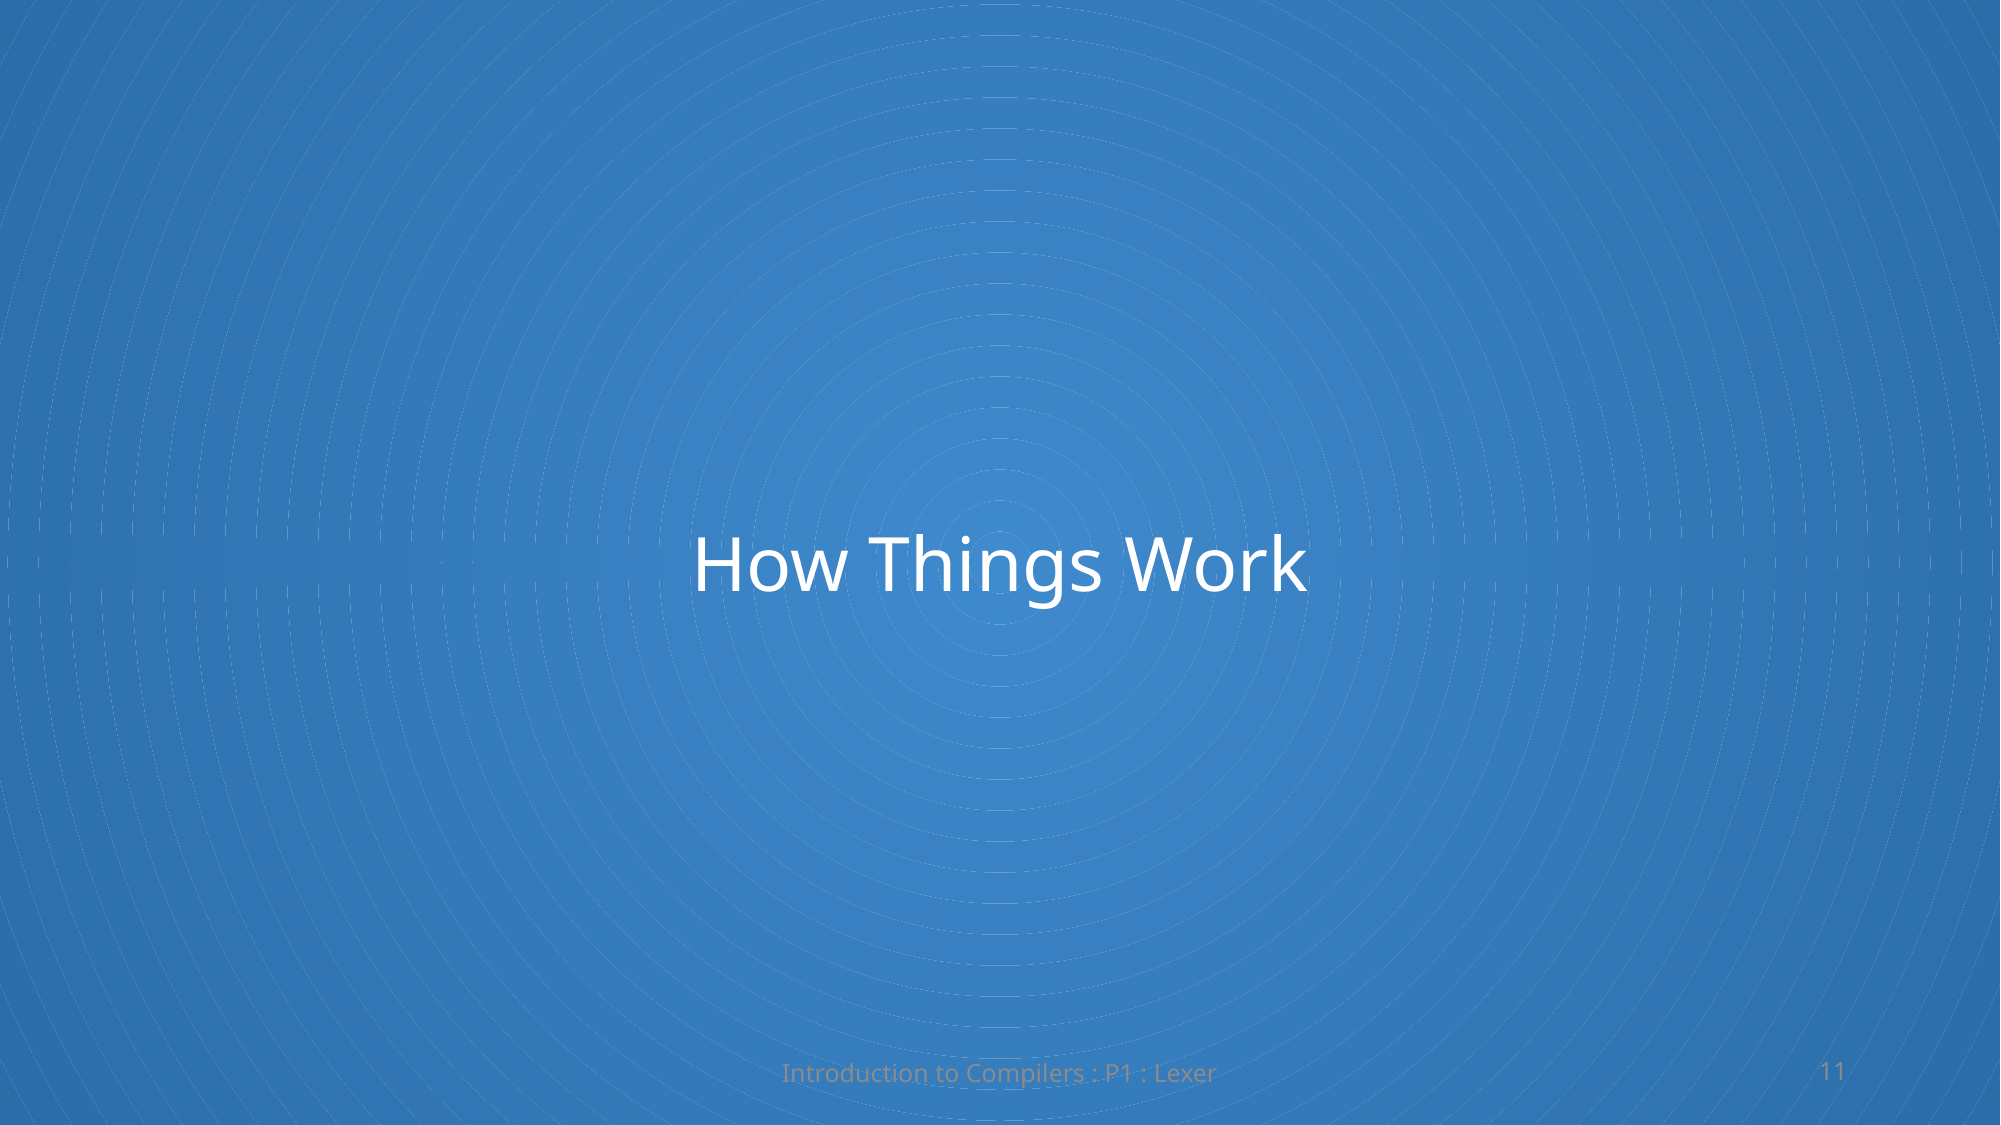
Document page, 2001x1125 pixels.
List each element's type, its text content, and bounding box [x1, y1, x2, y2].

slide_number 11 [1412, 1042, 1863, 1103]
footer Introduction to Compilers : P1 : Lexer [662, 1042, 1338, 1103]
text_box How Things Work [450, 509, 1550, 615]
